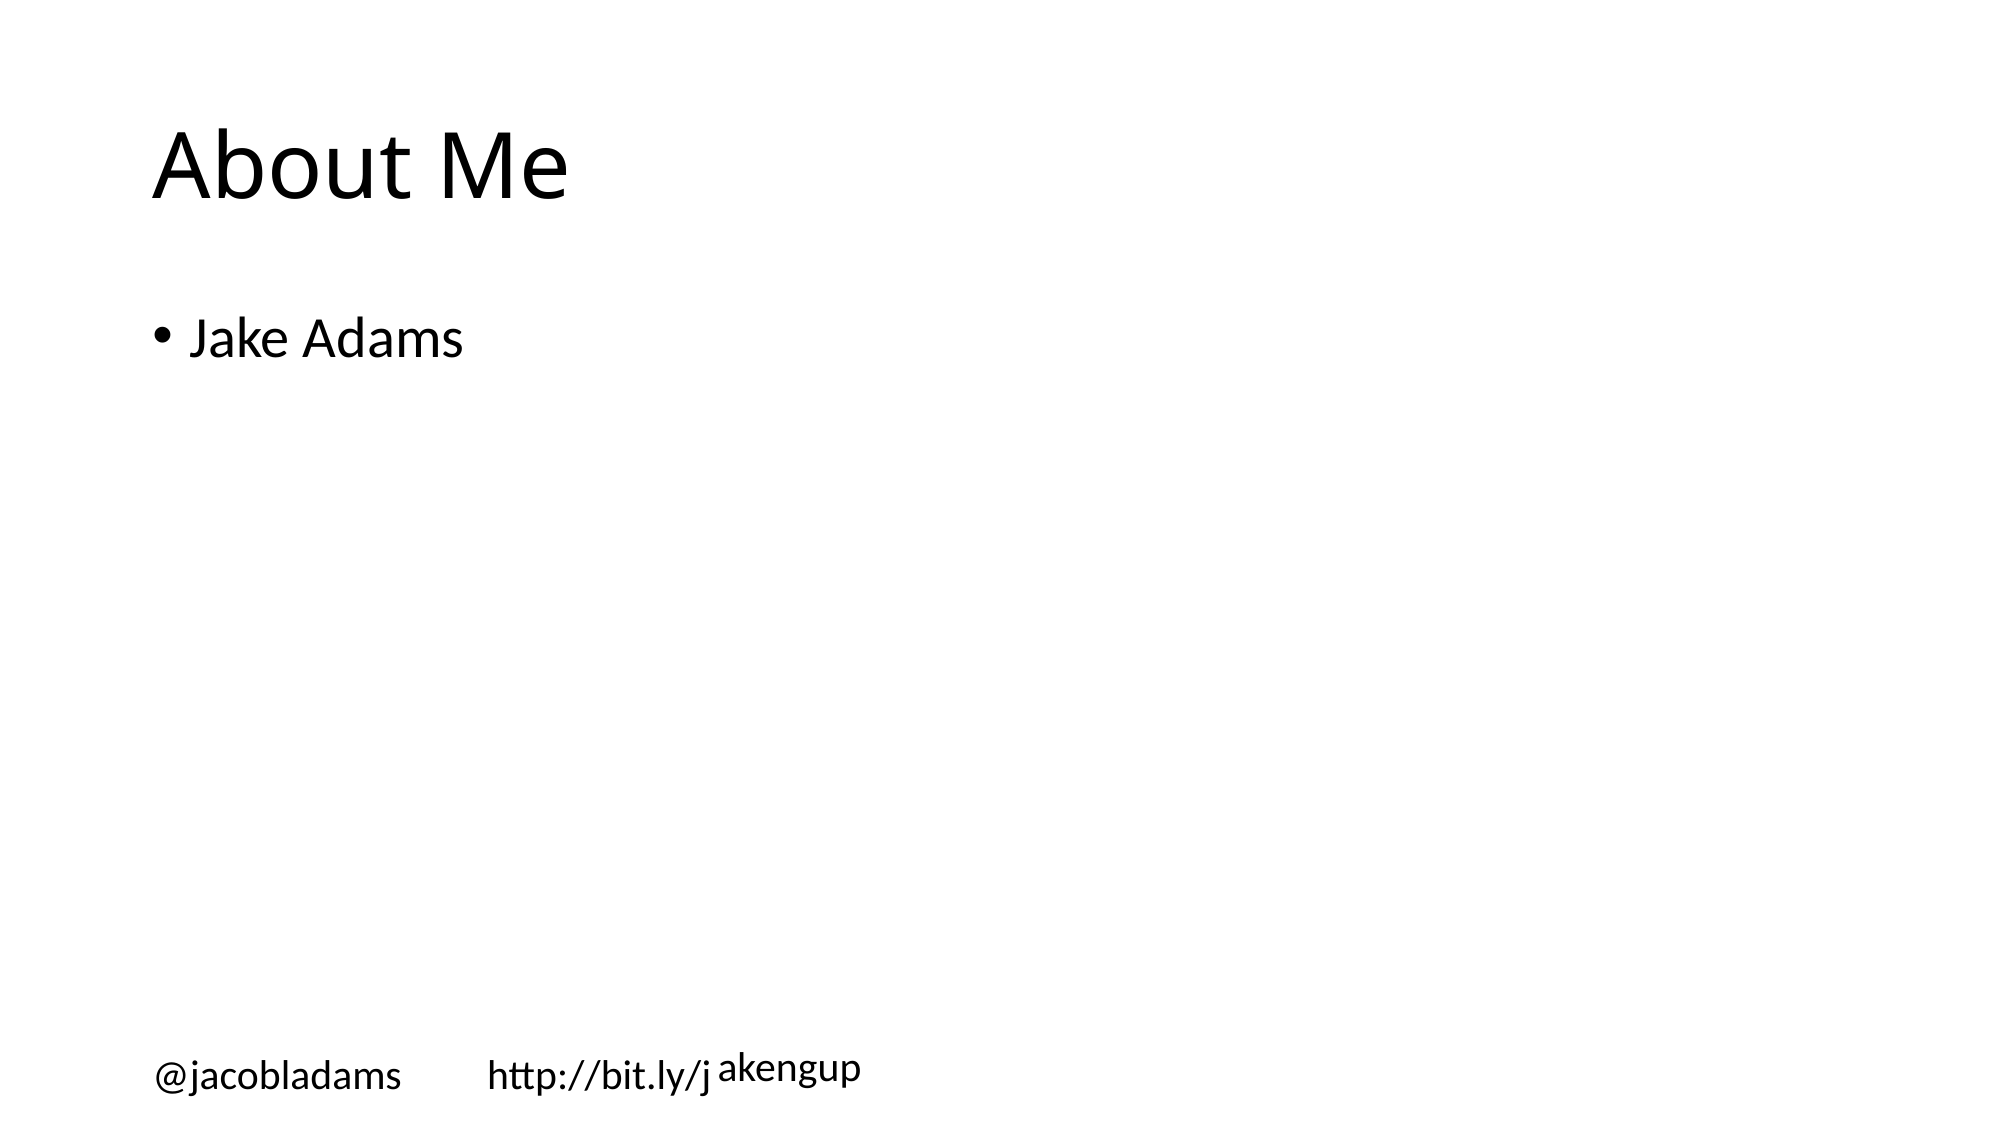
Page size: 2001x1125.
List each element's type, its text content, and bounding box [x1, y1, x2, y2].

footer @jacobladams http://bit.ly/jakengup [137, 1042, 1863, 1103]
title About Me [137, 59, 1863, 278]
list Jake Adams [137, 299, 1863, 1014]
